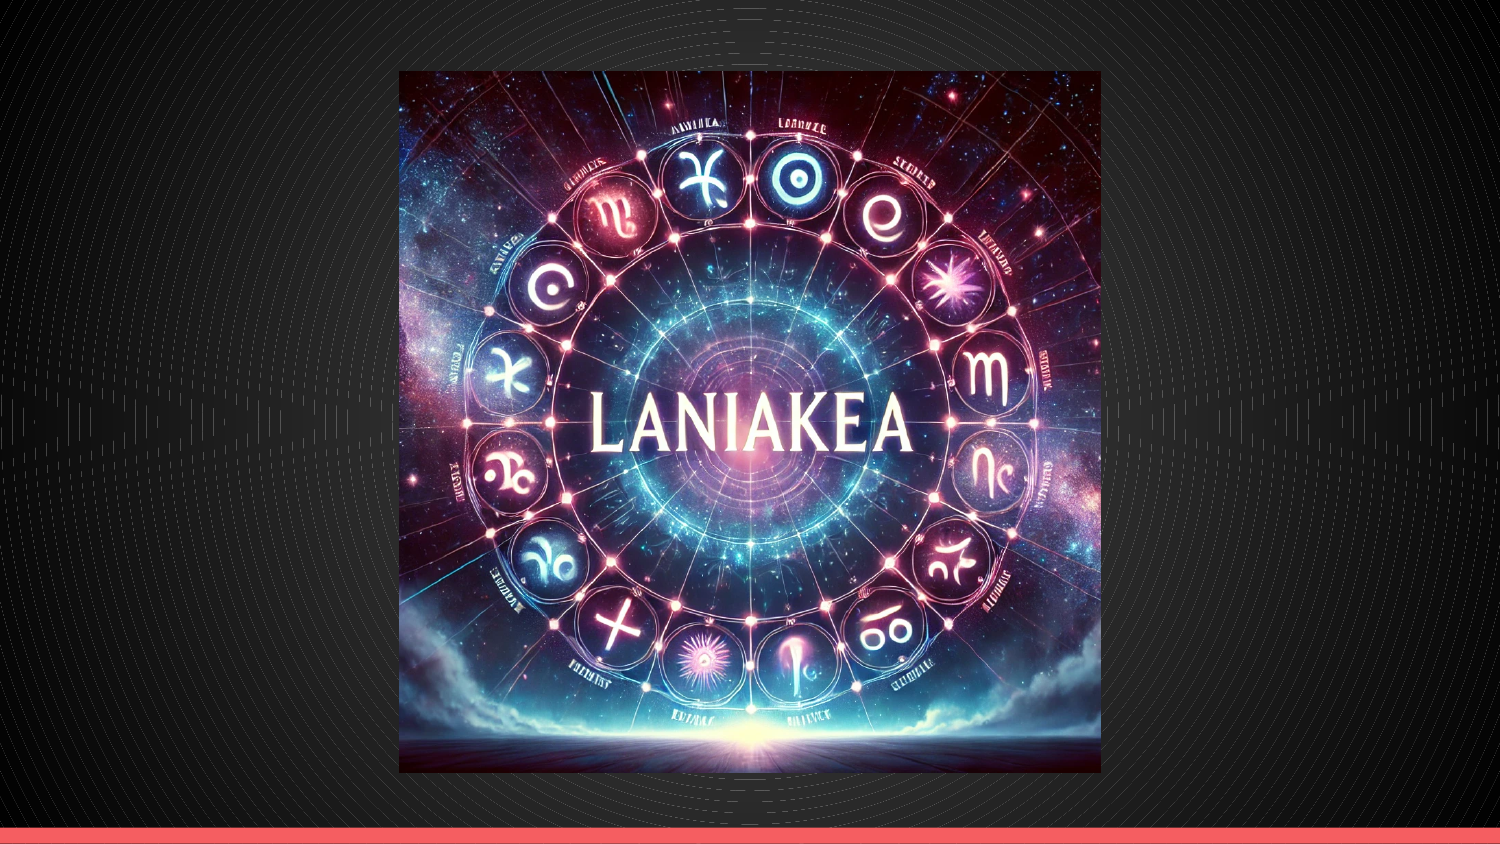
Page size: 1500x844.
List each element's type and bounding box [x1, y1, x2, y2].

picture [398, 71, 1102, 773]
